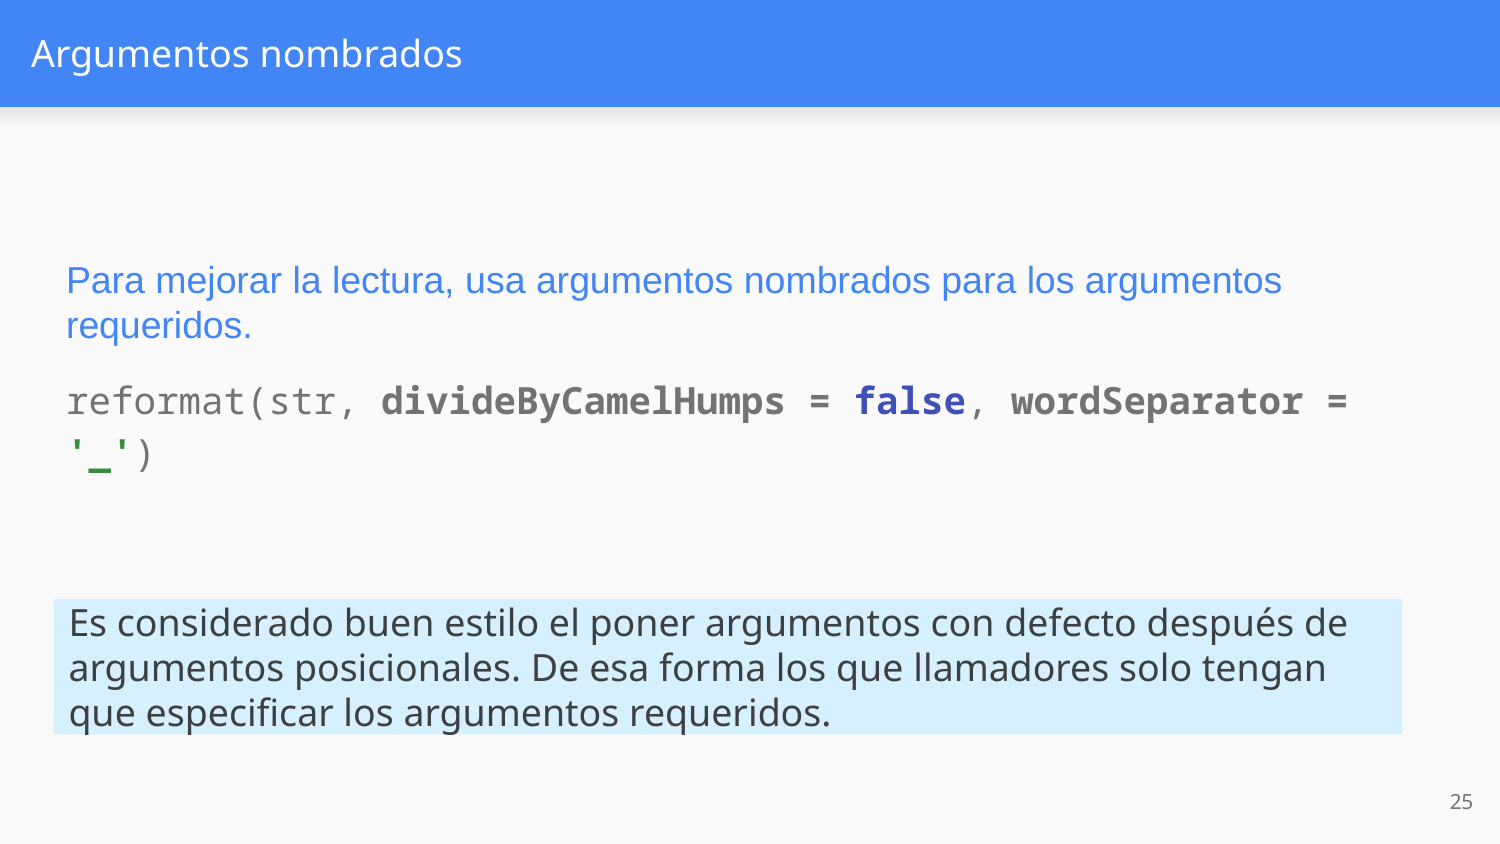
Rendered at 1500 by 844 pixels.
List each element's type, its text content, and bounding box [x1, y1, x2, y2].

list Para mejorar la lectura, usa argumentos nombrados para los argumentos requeridos. [51, 241, 1449, 317]
text_box Es considerado buen estilo el poner argumentos con defecto después de argumentos posicionales. De esa forma los que llamadores solo tengan que especificar los argumentos requeridos. [53, 598, 1403, 735]
slide_number ‹#› [1398, 770, 1489, 835]
list reformat(str, divideByCamelHumps = false, wordSeparator = '_') [51, 355, 1449, 450]
title Argumentos nombrados [16, 2, 1464, 102]
